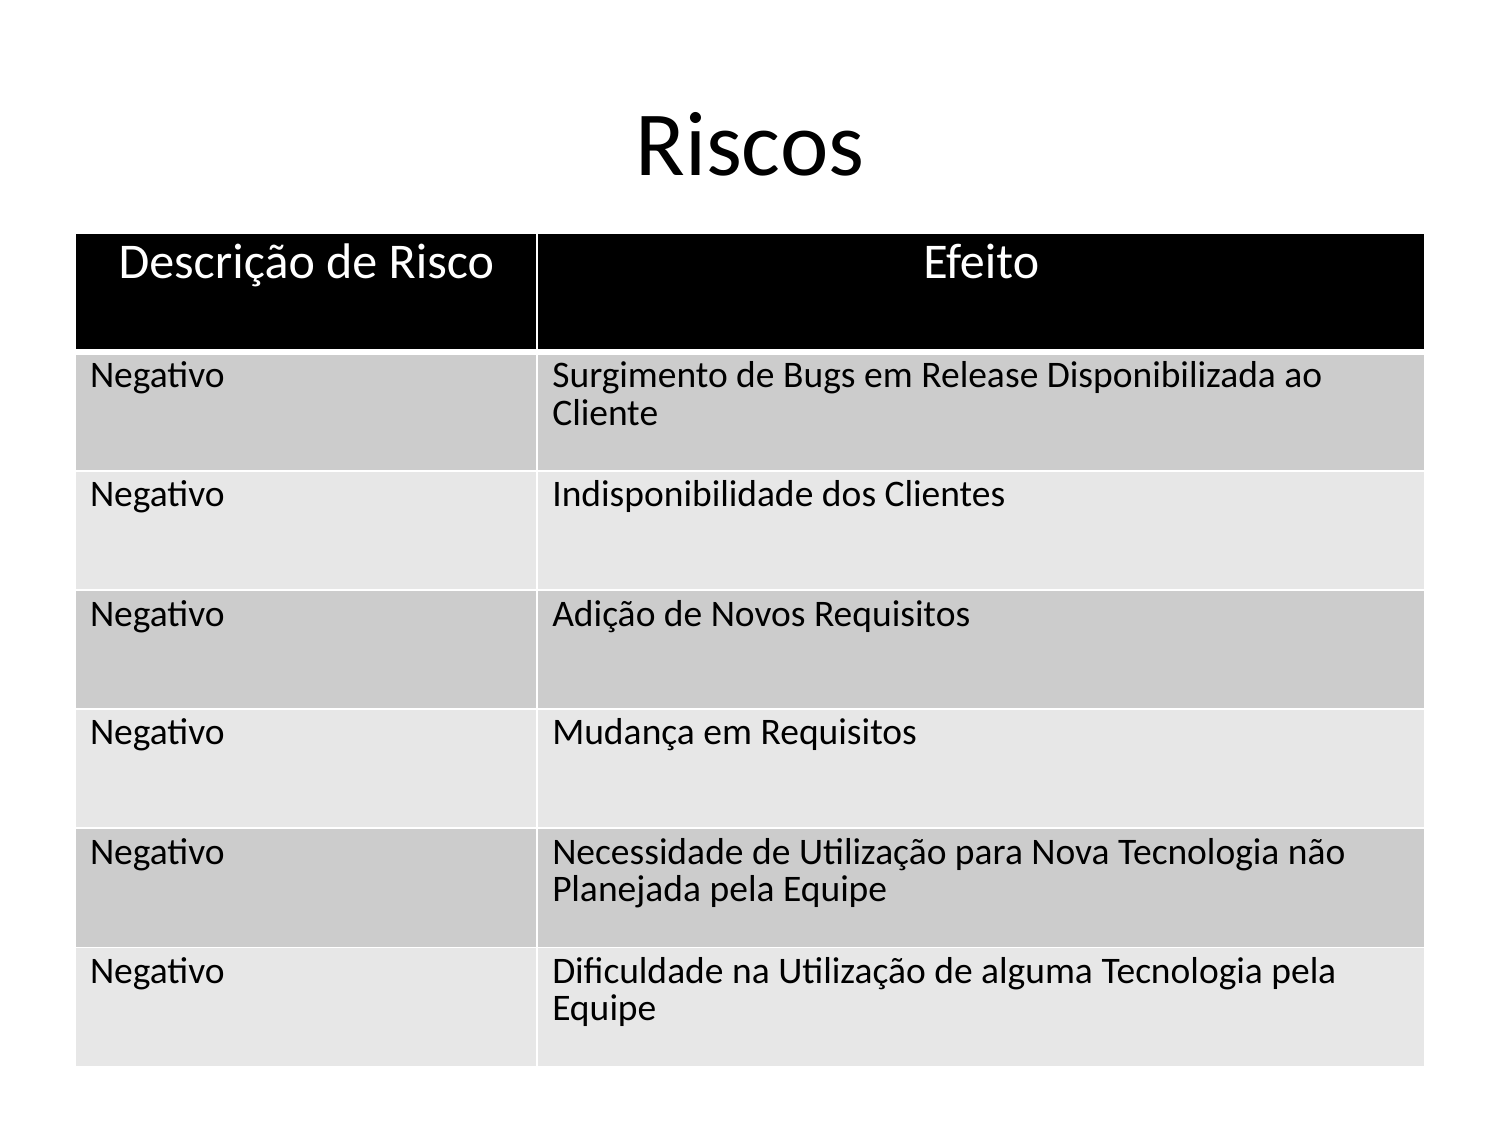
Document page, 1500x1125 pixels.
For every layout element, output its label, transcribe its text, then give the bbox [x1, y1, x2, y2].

table_cell Negativo [76, 591, 536, 708]
table_cell Negativo [76, 355, 536, 470]
table_cell Necessidade de Utilização para Nova Tecnologia não Planejada pela Equipe [538, 829, 1424, 947]
table_header Descrição de Risco [76, 234, 536, 349]
table_cell Negativo [76, 829, 536, 947]
table_cell Adição de Novos Requisitos [538, 591, 1424, 708]
table_cell Surgimento de Bugs em Release Disponibilizada ao Cliente [538, 355, 1424, 470]
table_cell Negativo [76, 948, 536, 1066]
table_cell Indisponibilidade dos Clientes [538, 472, 1424, 589]
table_cell Dificuldade na Utilização de alguma Tecnologia pela Equipe [538, 948, 1424, 1066]
table_header Efeito [538, 234, 1424, 349]
table_cell Mudança em Requisitos [538, 710, 1424, 827]
text_box Riscos [75, 45, 1425, 232]
table_cell Negativo [76, 472, 536, 589]
table_cell Negativo [76, 710, 536, 827]
